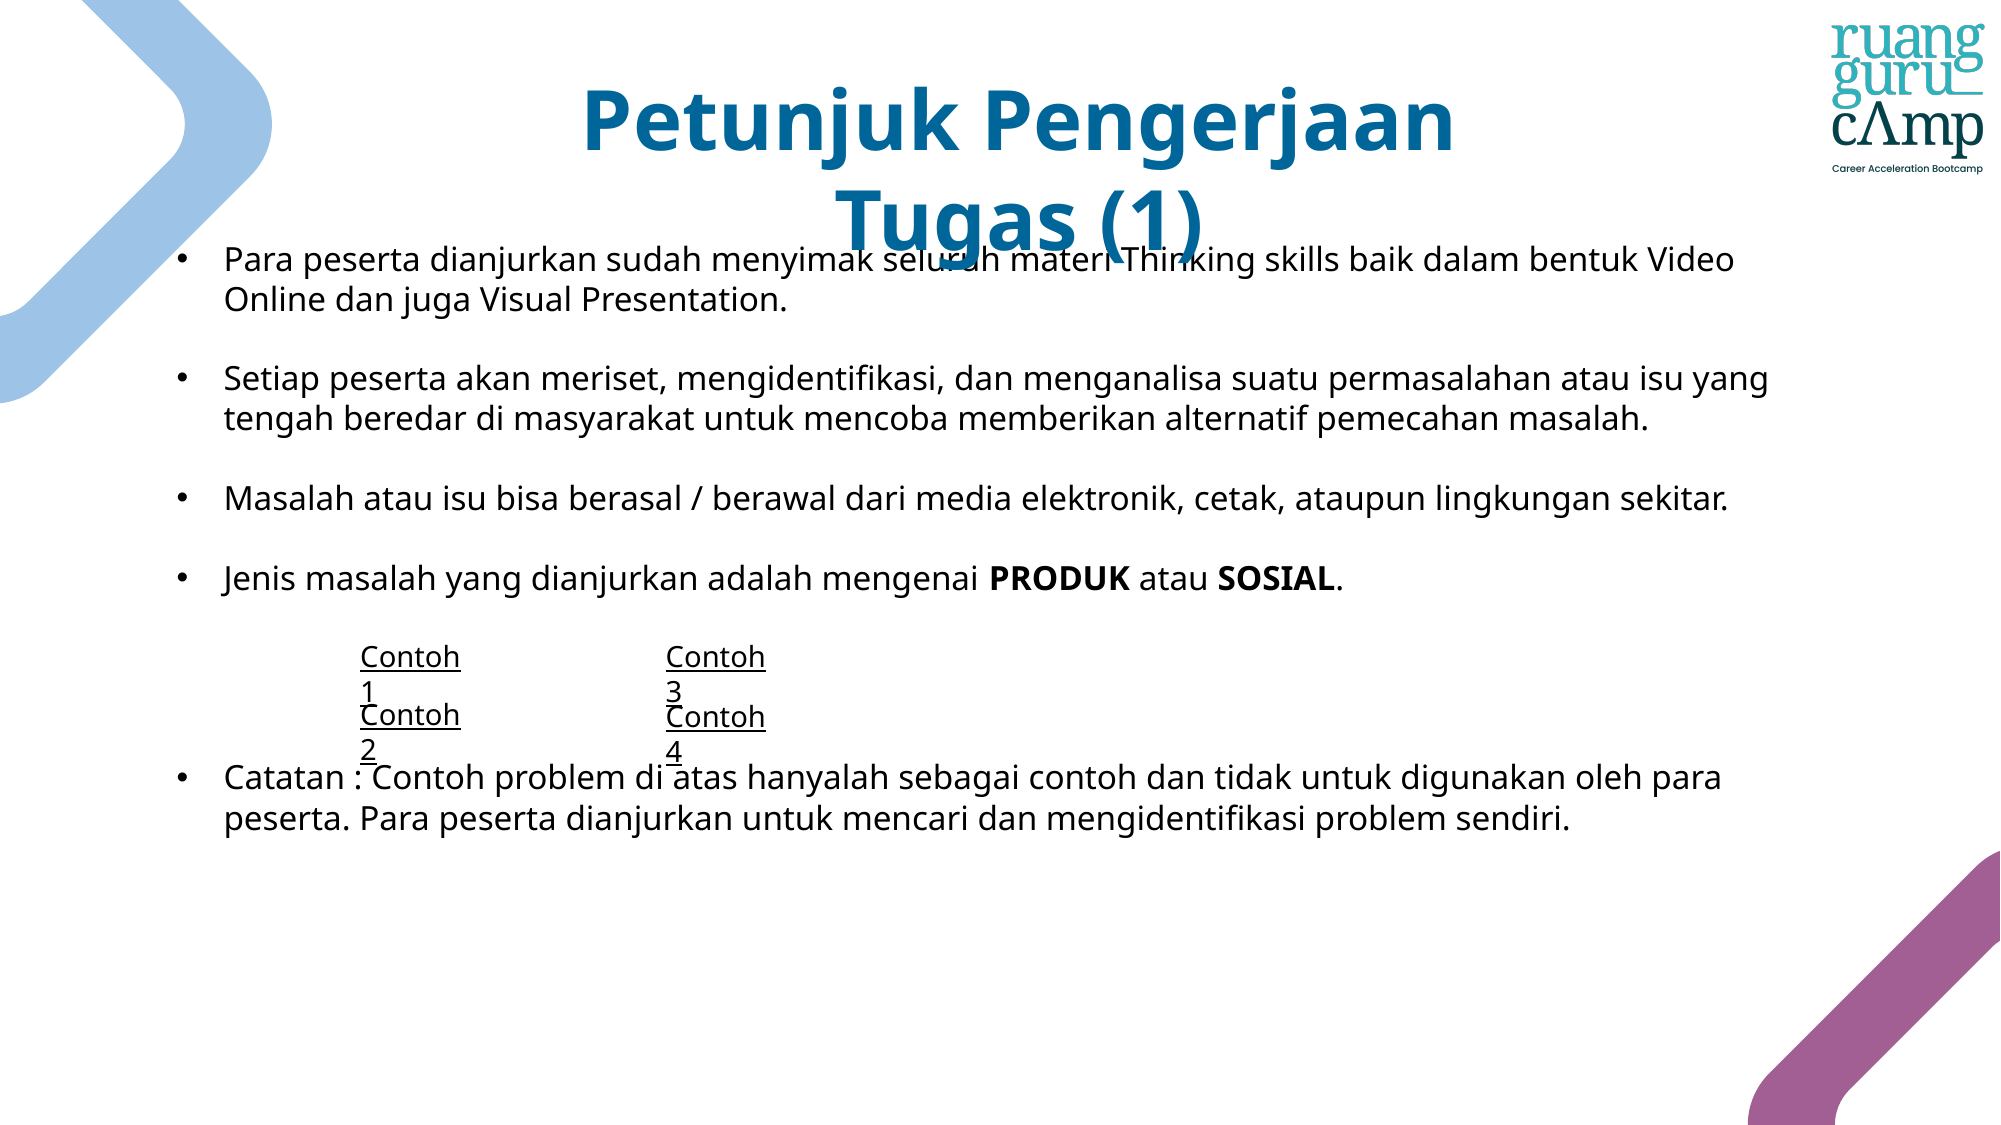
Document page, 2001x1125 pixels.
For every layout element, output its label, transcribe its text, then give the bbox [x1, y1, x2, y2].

text_box Contoh 1 [345, 631, 484, 689]
picture [1829, 20, 1986, 177]
text_box Para peserta dianjurkan sudah menyimak seluruh materi Thinking skills baik dalam bentuk Video Online dan juga Visual Presentation. Setiap peserta akan meriset, mengidentifikasi, dan menganalisa suatu permasalahan atau isu yang tengah beredar di masyarakat untuk mencoba memberikan alternatif pemecahan masalah. Masalah atau isu bisa berasal / berawal dari media elektronik, cetak, ataupun lingkungan sekitar. Jenis masalah yang dianjurkan adalah mengenai PRODUK atau SOSIAL. Catatan : Contoh problem di atas hanyalah sebagai contoh dan tidak untuk digunakan oleh para peserta. Para peserta dianjurkan untuk mencari dan mengidentifikasi problem sendiri. [161, 230, 1817, 969]
text_box [1747, 850, 2000, 1125]
text_box Contoh 3 [650, 631, 795, 690]
text_box Contoh 2 [345, 689, 495, 774]
text_box Petunjuk Pengerjaan Tugas (1) [434, 60, 1605, 275]
text_box [0, 0, 272, 404]
text_box Contoh 4 [650, 690, 800, 776]
